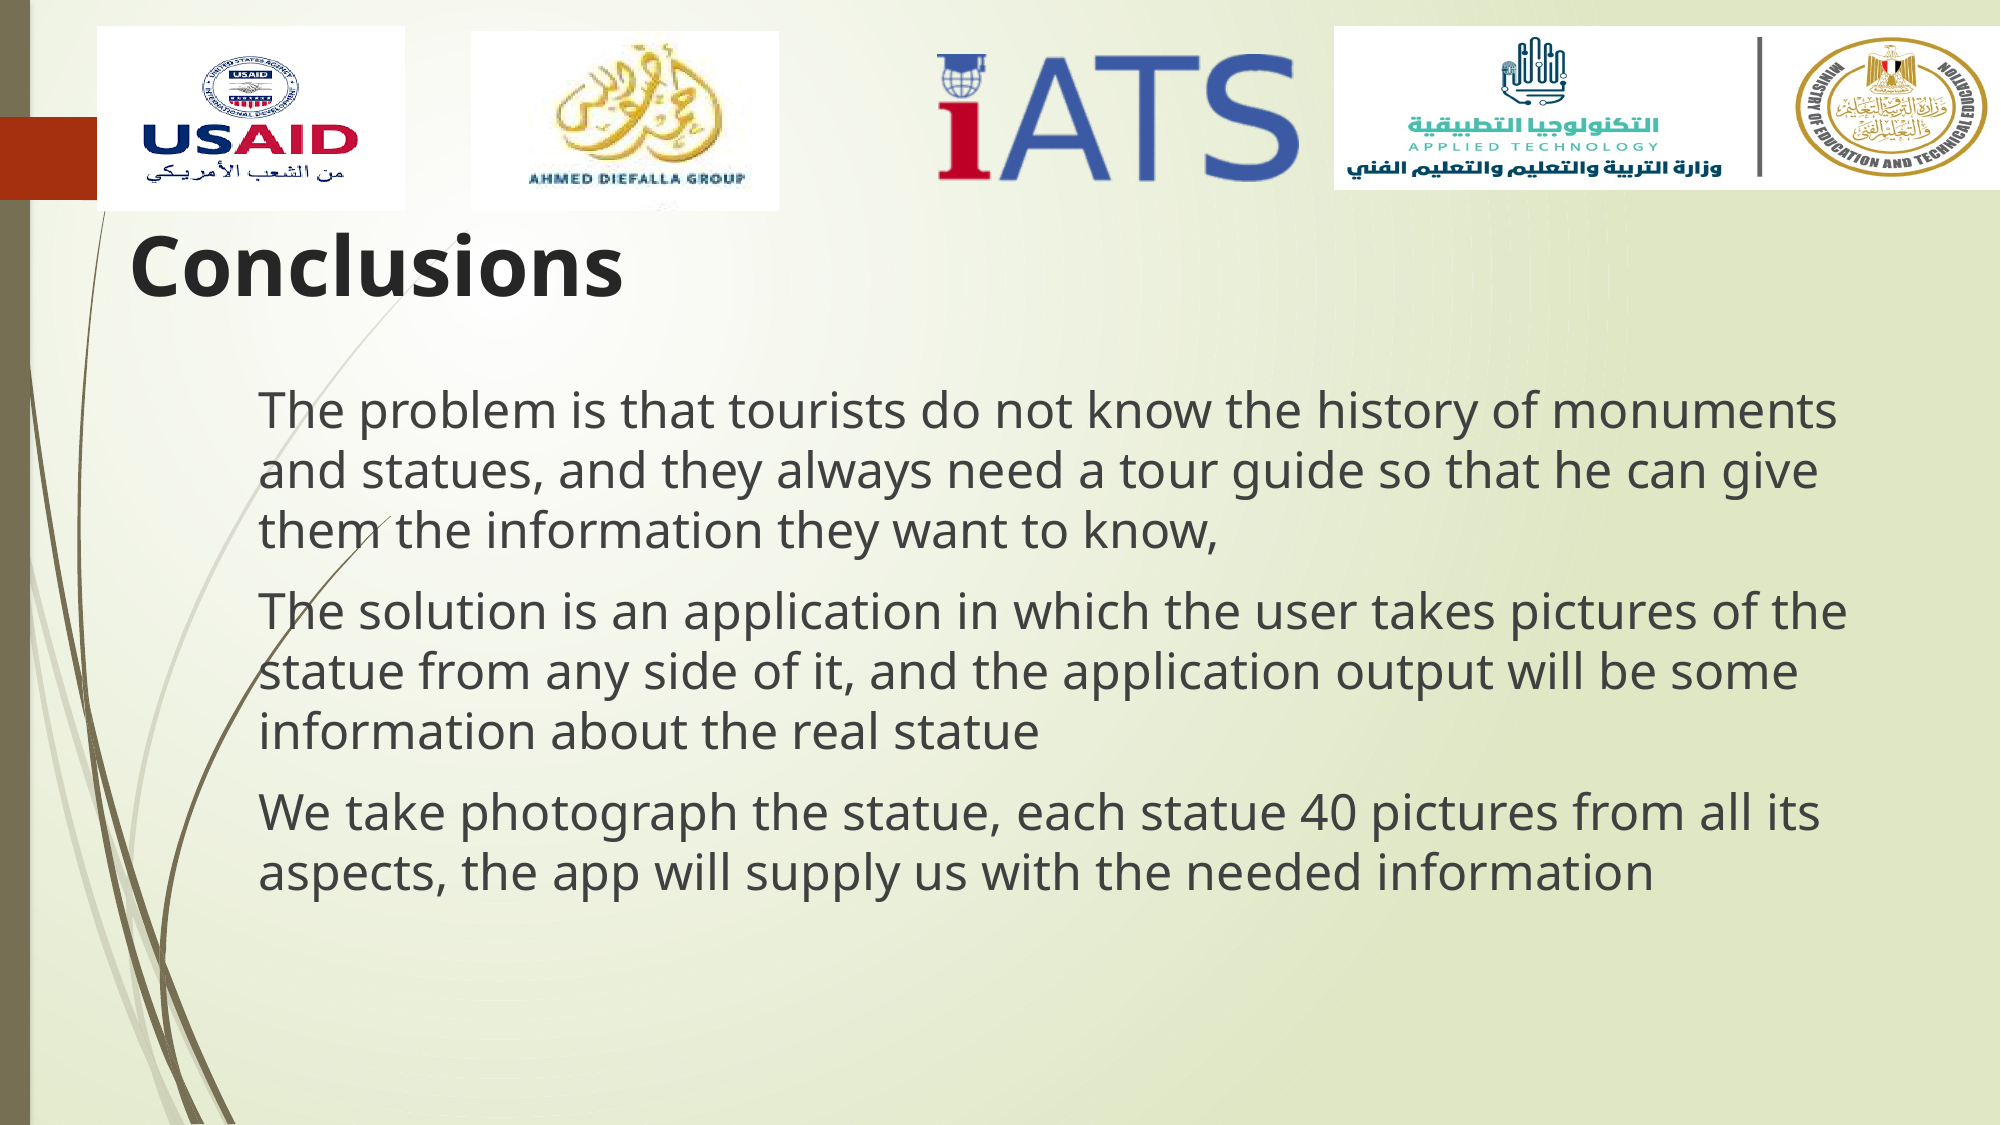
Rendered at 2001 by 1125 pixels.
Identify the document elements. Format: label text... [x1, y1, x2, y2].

picture [97, 25, 405, 211]
picture [937, 54, 1299, 183]
list The problem is that tourists do not know the history of monuments and statues, and they always need a tour guide so that he can give them the information they want to know, The solution is an application in which the user takes pictures of the statue from any side of it, and the application output will be some information about the real statue We take photograph the statue, each statue 40 pictures from all its aspects, the app will supply us with the needed information [243, 371, 1887, 950]
title Conclusions [113, 205, 1575, 416]
picture [471, 31, 780, 211]
picture [1334, 25, 2000, 191]
